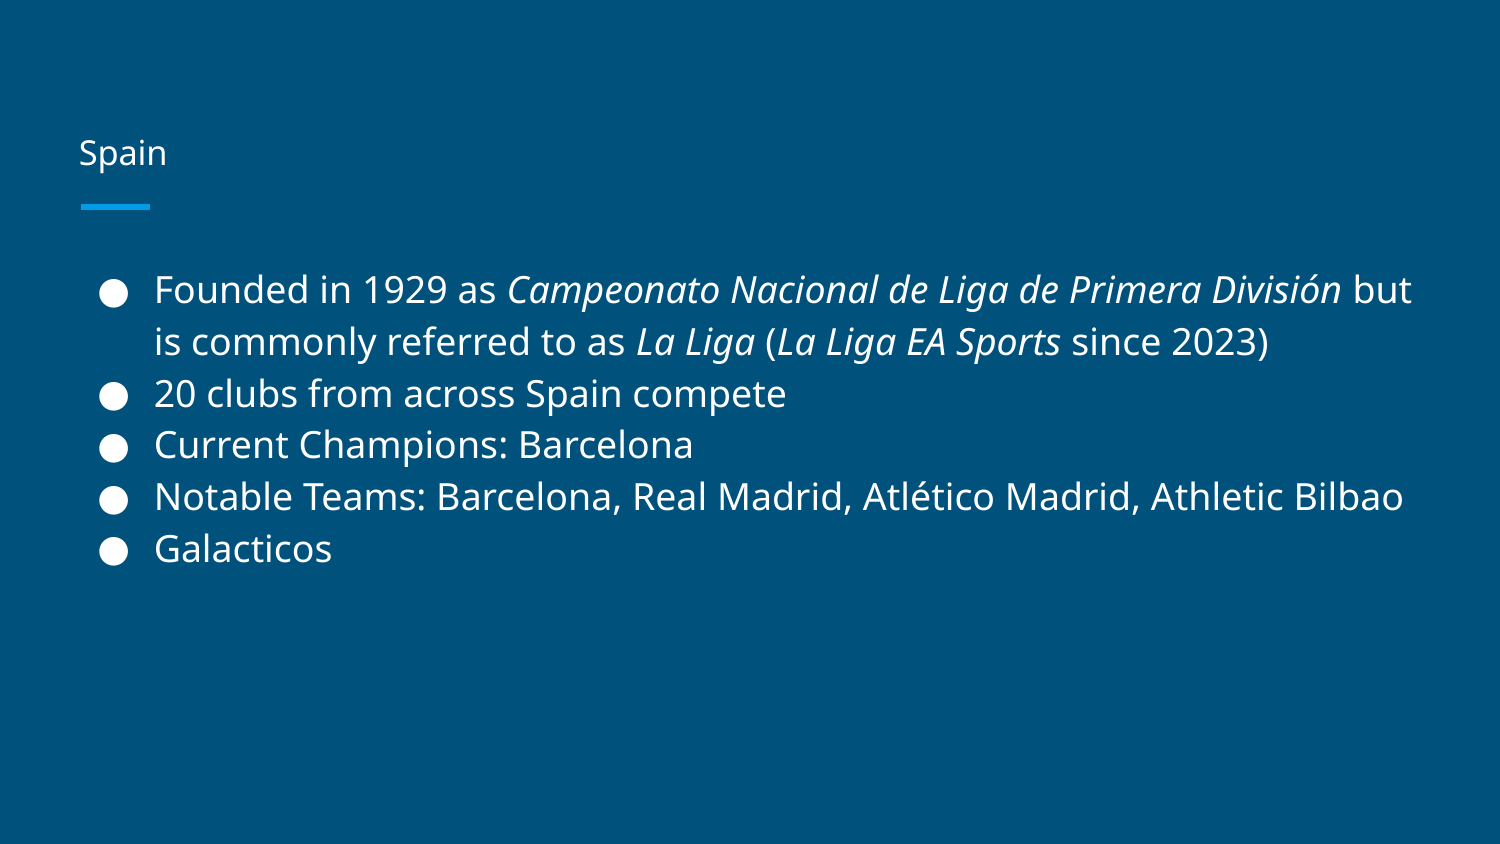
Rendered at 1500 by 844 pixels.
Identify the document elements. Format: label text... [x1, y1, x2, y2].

title Spain [63, 75, 1437, 188]
list Founded in 1929 as Campeonato Nacional de Liga de Primera División but is commonly referred to as La Liga (La Liga EA Sports since 2023) 20 clubs from across Spain compete Current Champions: Barcelona Notable Teams: Barcelona, Real Madrid, Atlético Madrid, Athletic Bilbao Galacticos [63, 244, 1437, 750]
